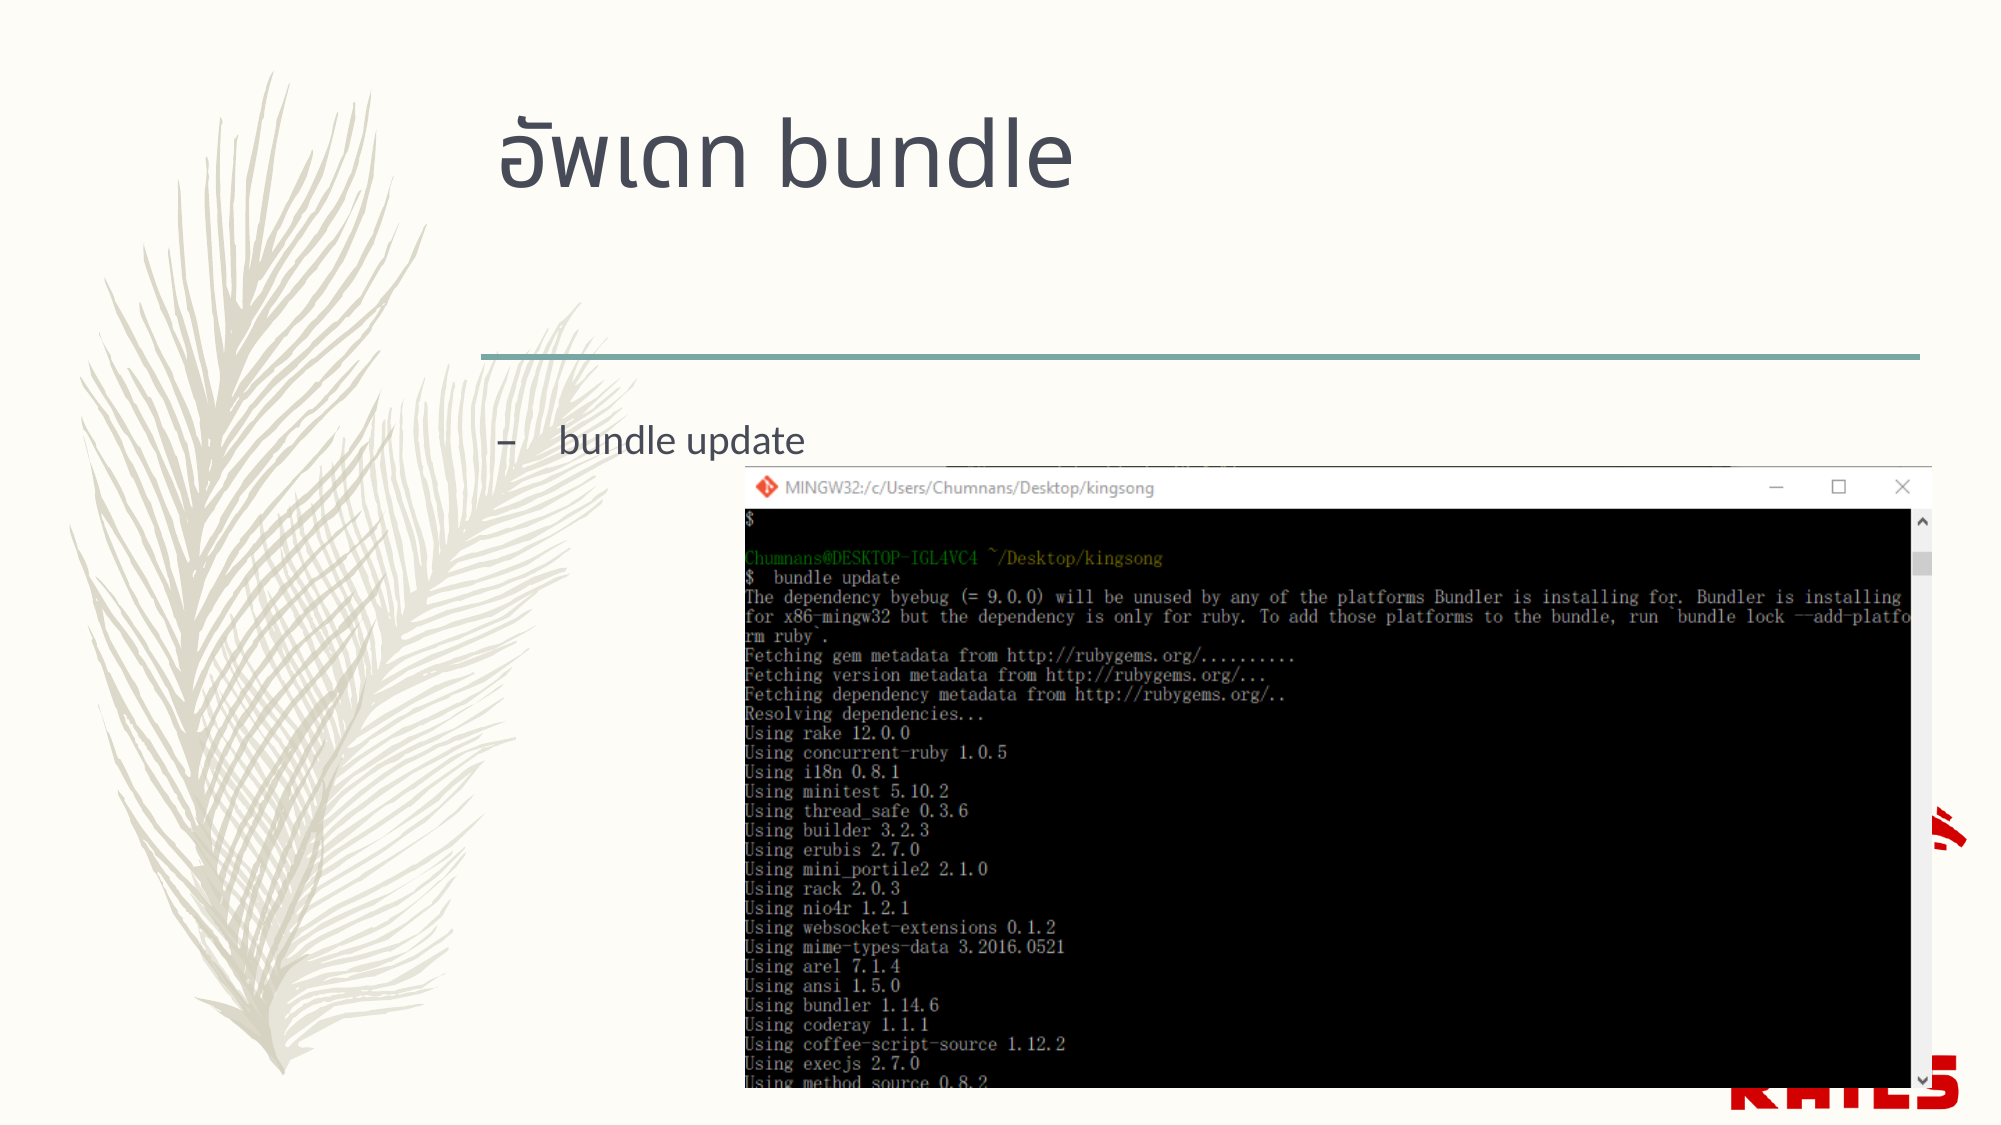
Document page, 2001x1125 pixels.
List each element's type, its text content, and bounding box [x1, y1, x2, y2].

picture [745, 465, 2000, 1110]
title อัพเดท bundle [481, 93, 1920, 350]
list bundle update [481, 399, 1920, 999]
